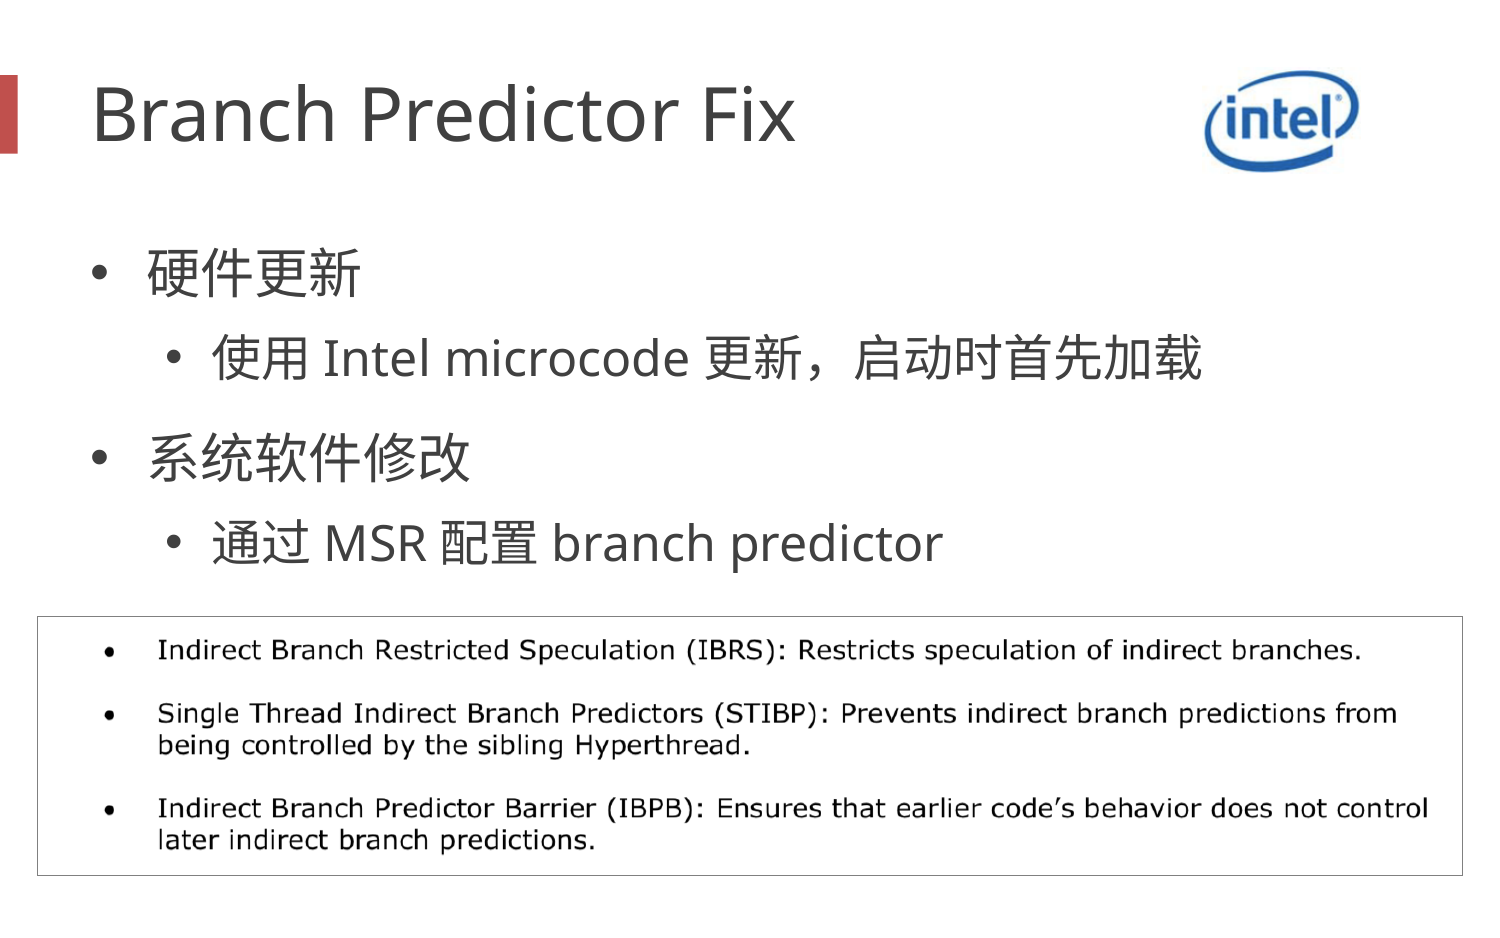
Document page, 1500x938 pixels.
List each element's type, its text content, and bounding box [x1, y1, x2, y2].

list 硬件更新 使用Intel microcode更新，启动时首先加载 系统软件修改 通过MSR配置branch predictor [75, 218, 1425, 614]
picture [37, 615, 1463, 876]
title Branch Predictor Fix [75, 37, 1425, 186]
picture [1174, 43, 1395, 198]
